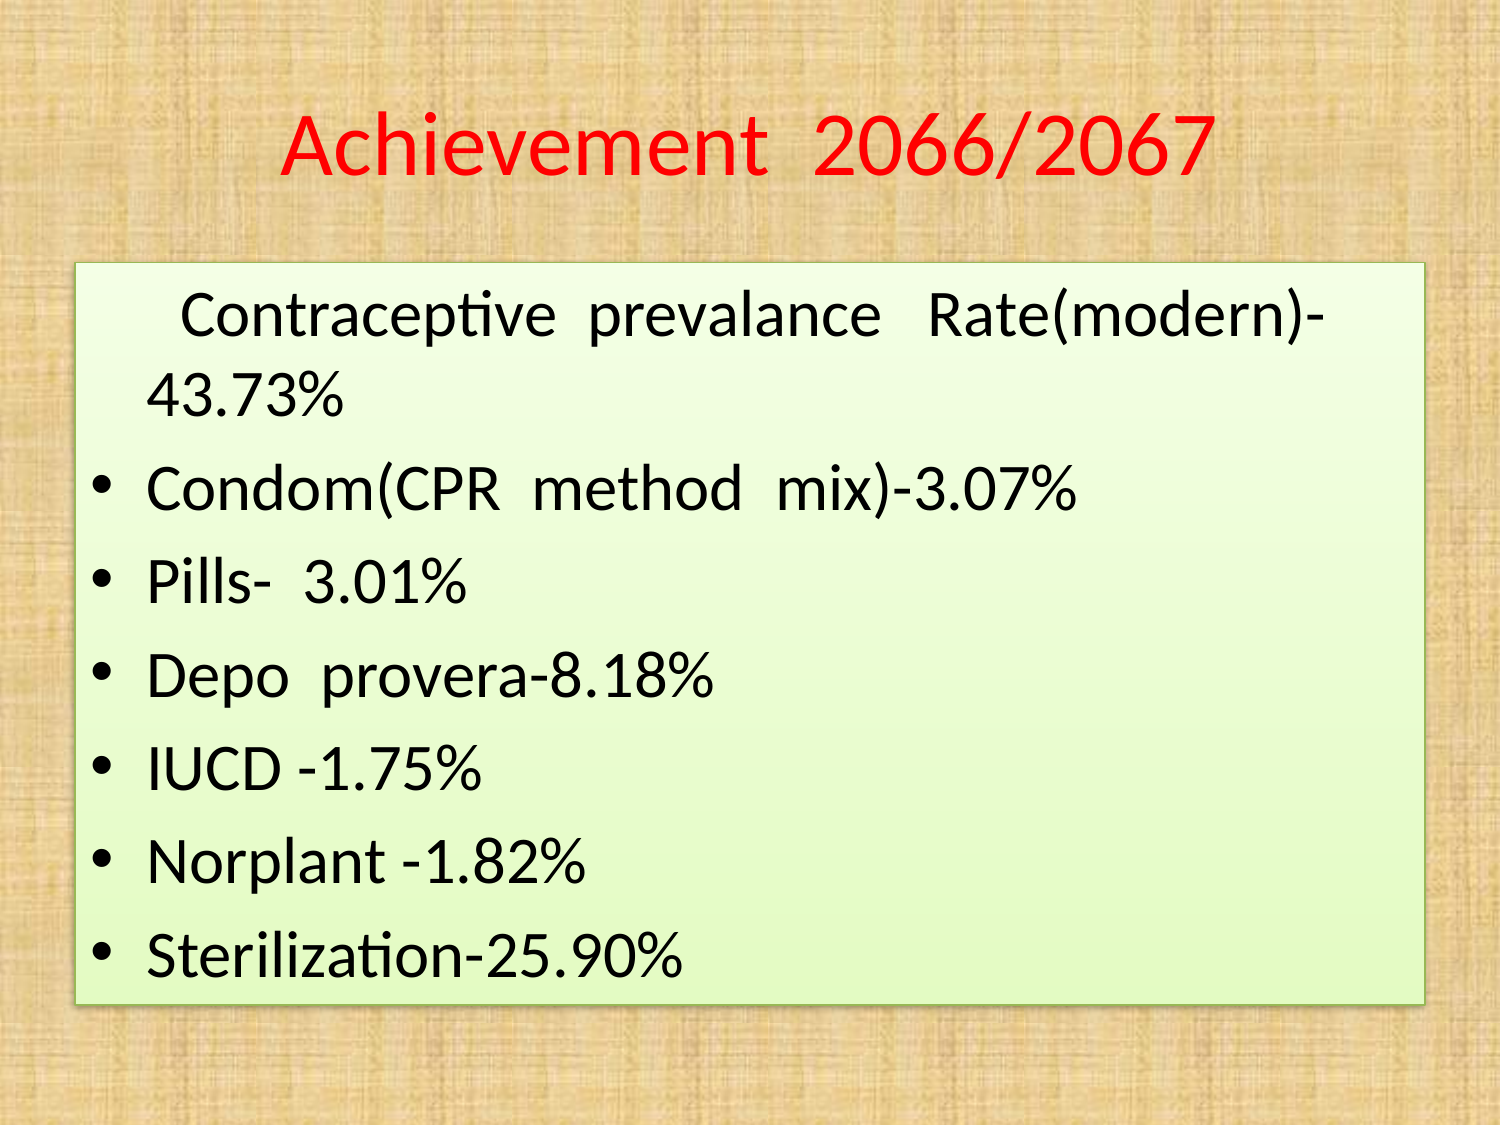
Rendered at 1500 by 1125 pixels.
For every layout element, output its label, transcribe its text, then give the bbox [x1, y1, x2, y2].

picture [0, 0, 1500, 1125]
list Contraceptive prevalance Rate(modern)-43.73% Condom(CPR method mix)-3.07% Pills- 3.01% Depo provera-8.18% IUCD -1.75% Norplant -1.82% Sterilization-25.90% [74, 262, 1426, 1006]
title Achievement 2066/2067 [75, 45, 1425, 233]
